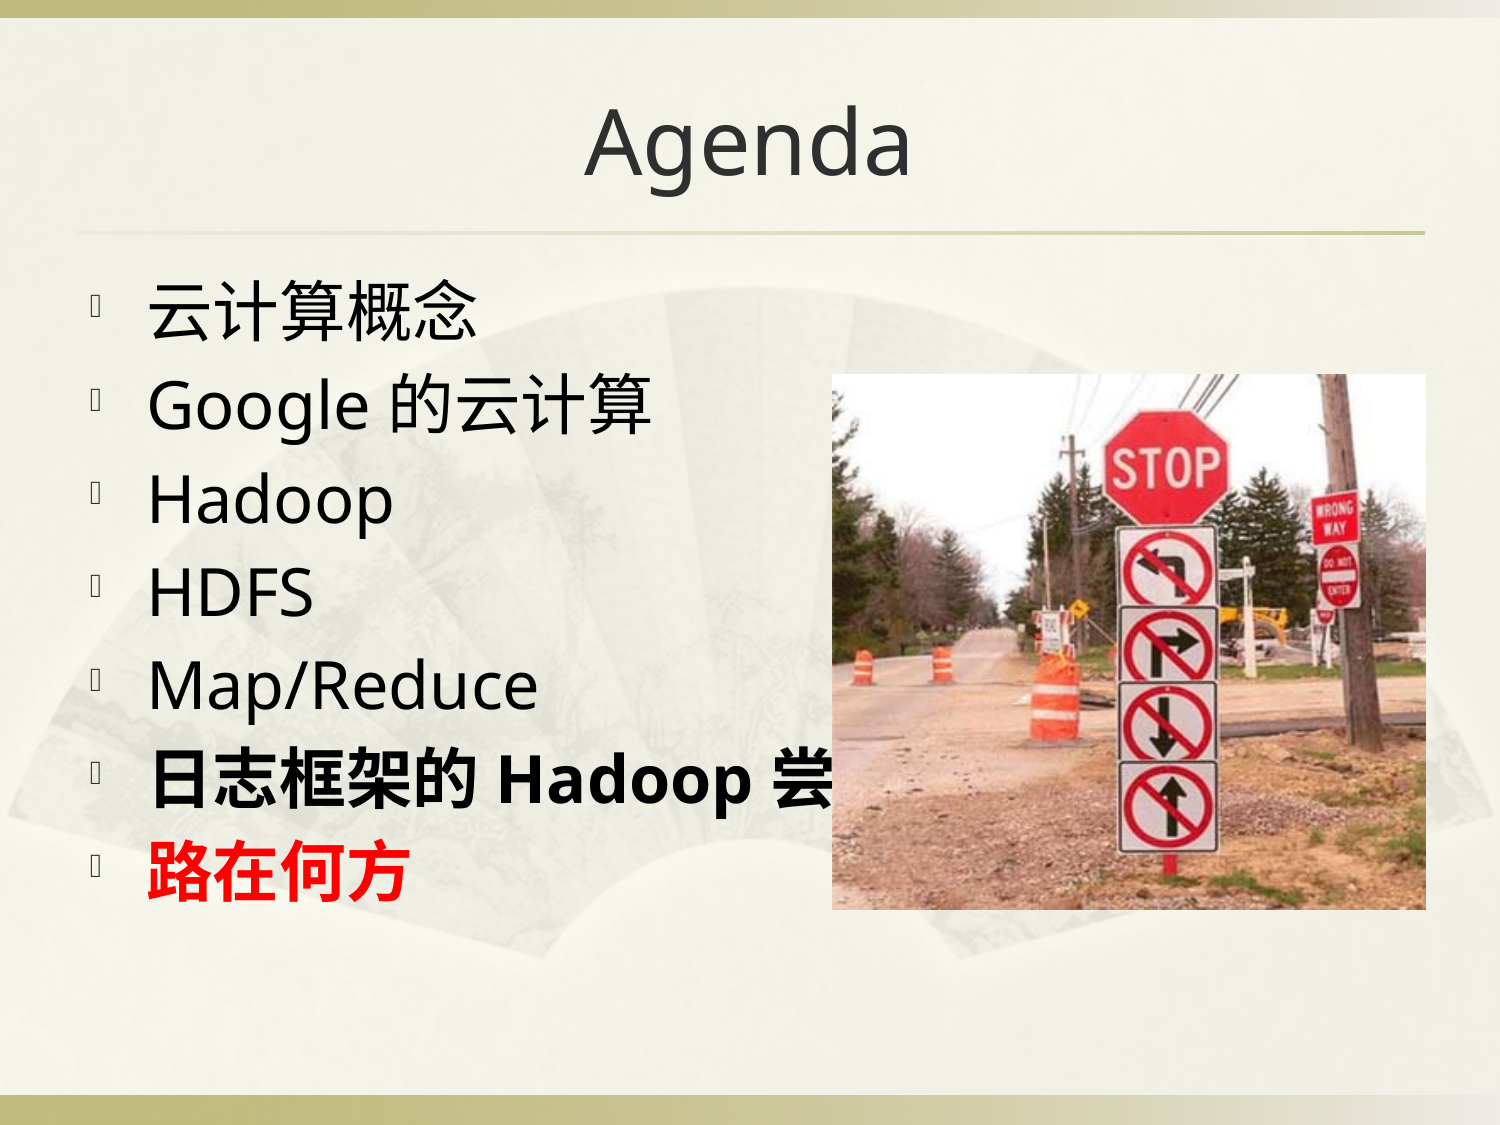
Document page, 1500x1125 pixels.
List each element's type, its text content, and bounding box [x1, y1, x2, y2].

list 云计算概念 Google的云计算 Hadoop HDFS Map/Reduce 日志框架的Hadoop尝试 路在何方 [75, 262, 1425, 1032]
title Agenda [75, 45, 1425, 233]
picture [831, 374, 1427, 910]
